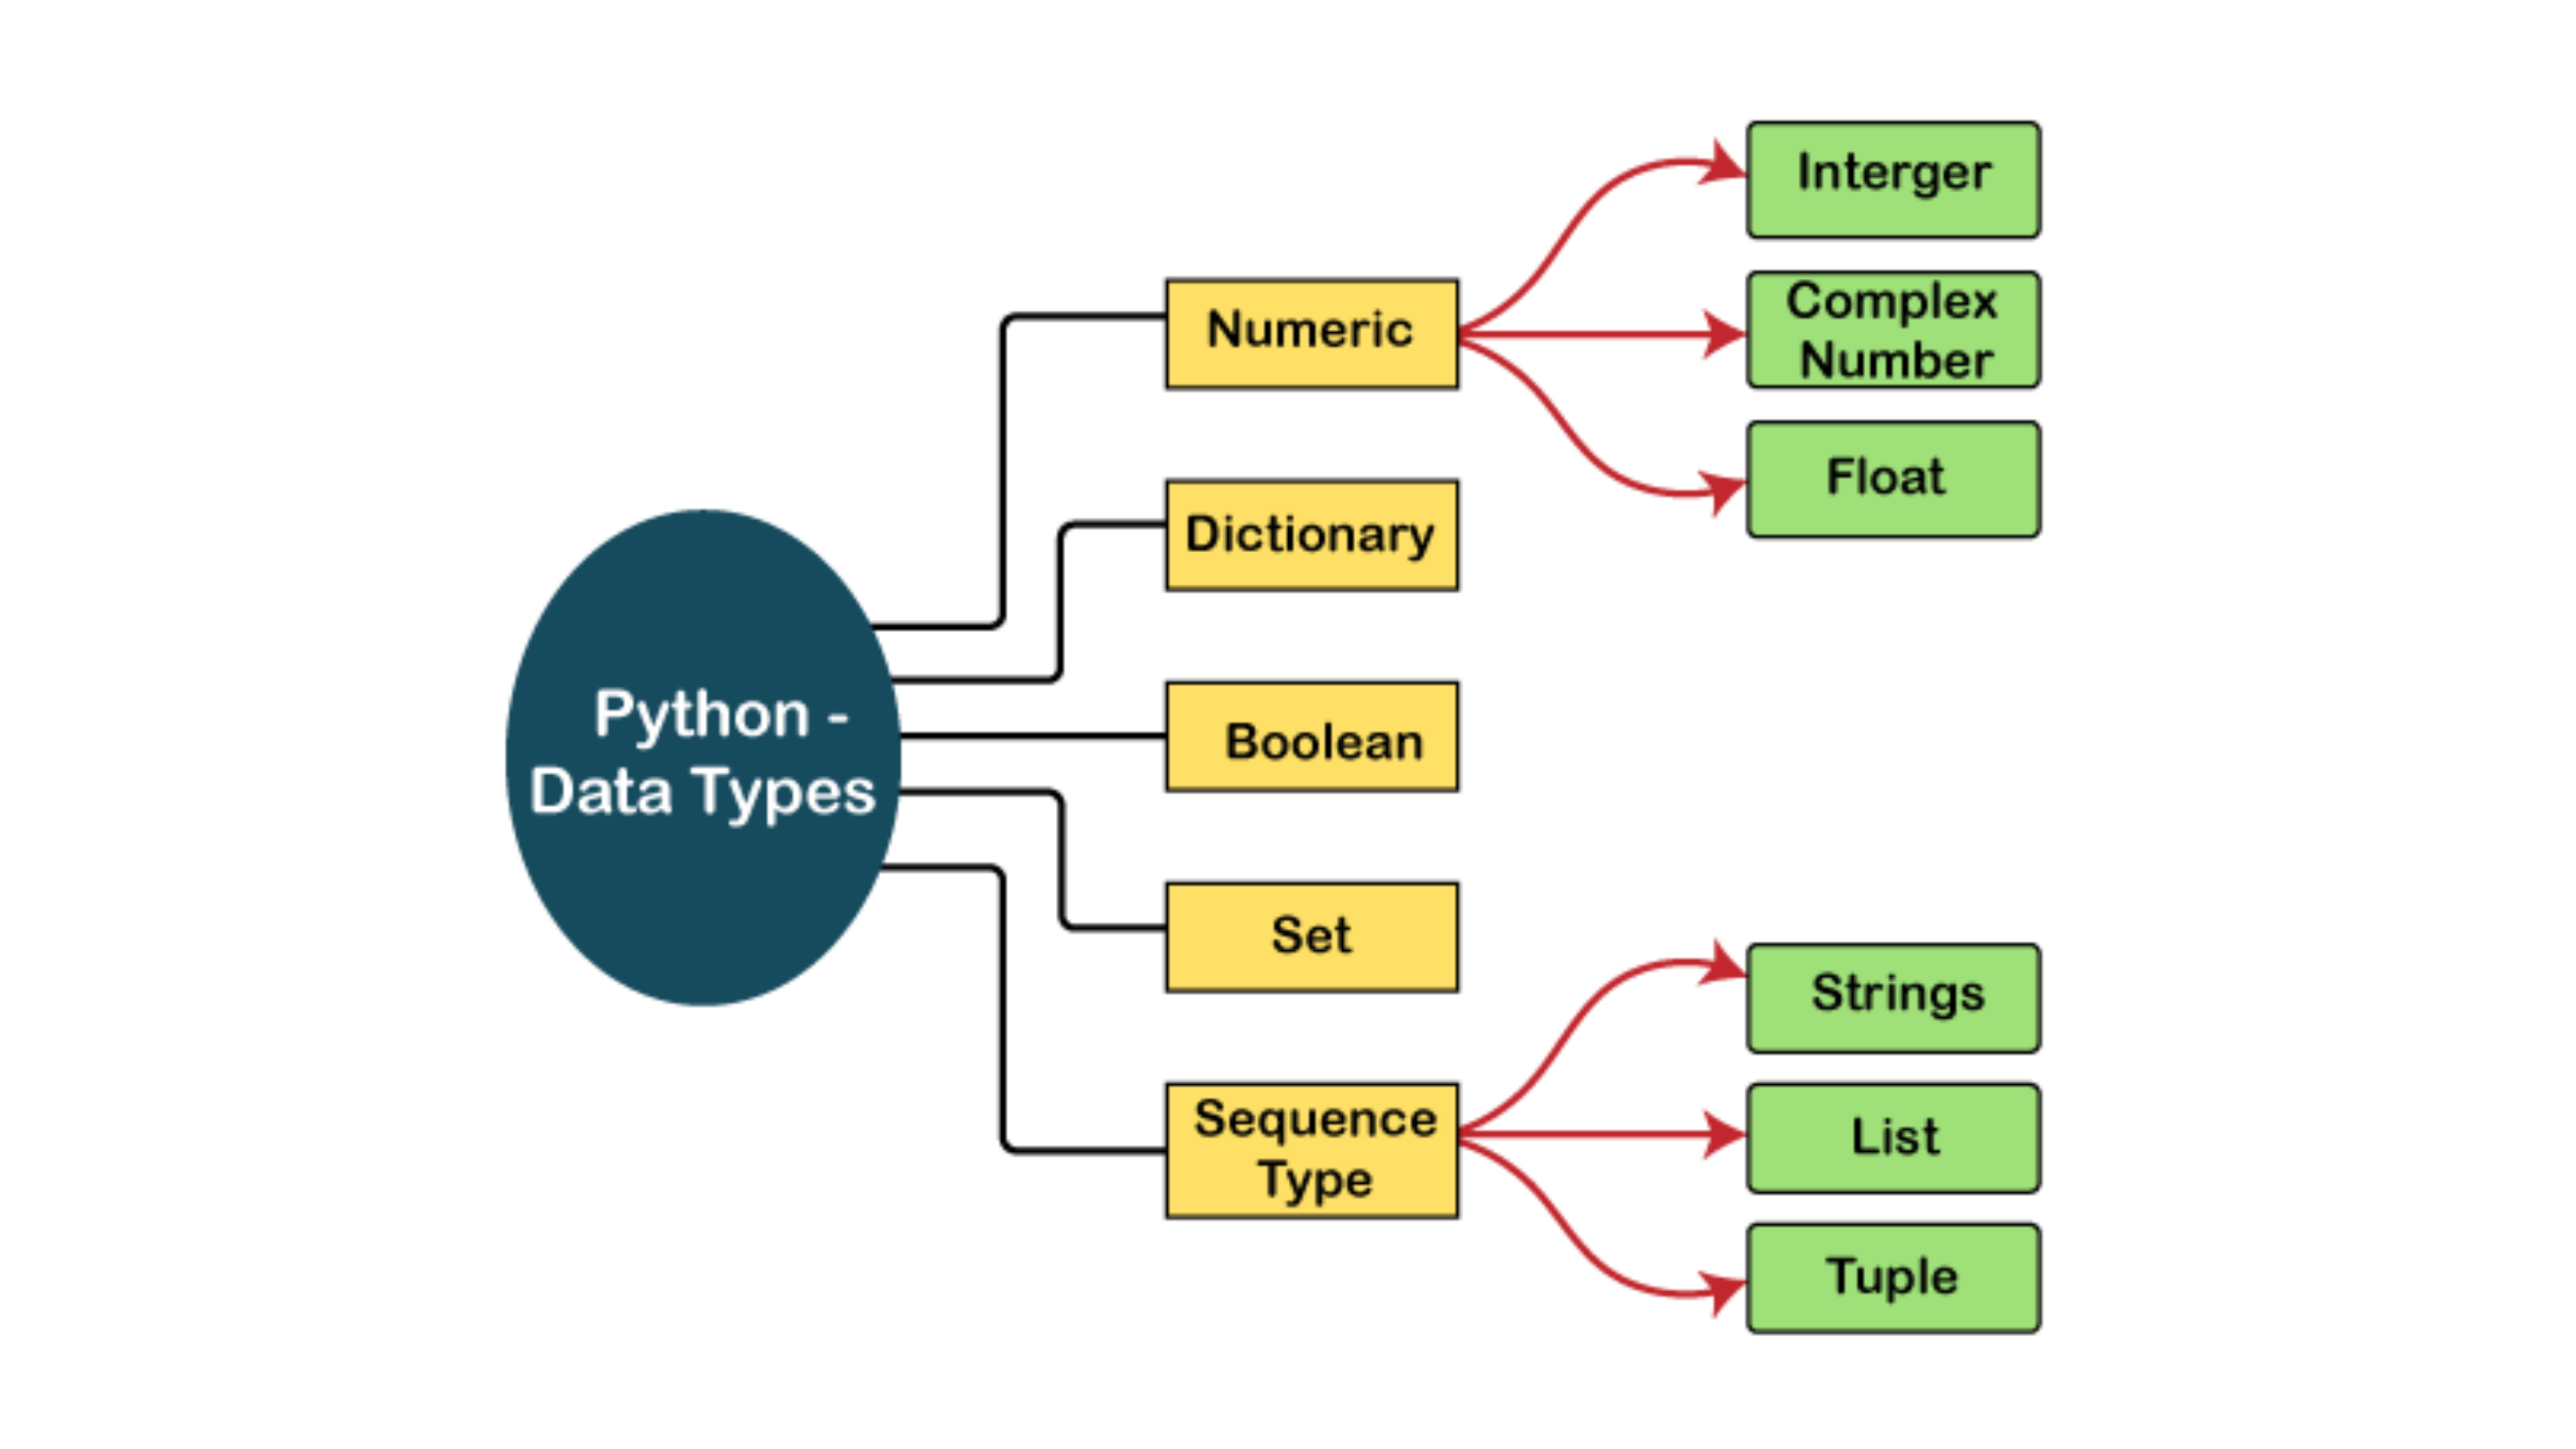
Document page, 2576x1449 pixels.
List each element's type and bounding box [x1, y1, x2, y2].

text_box [491, 100, 2085, 1349]
